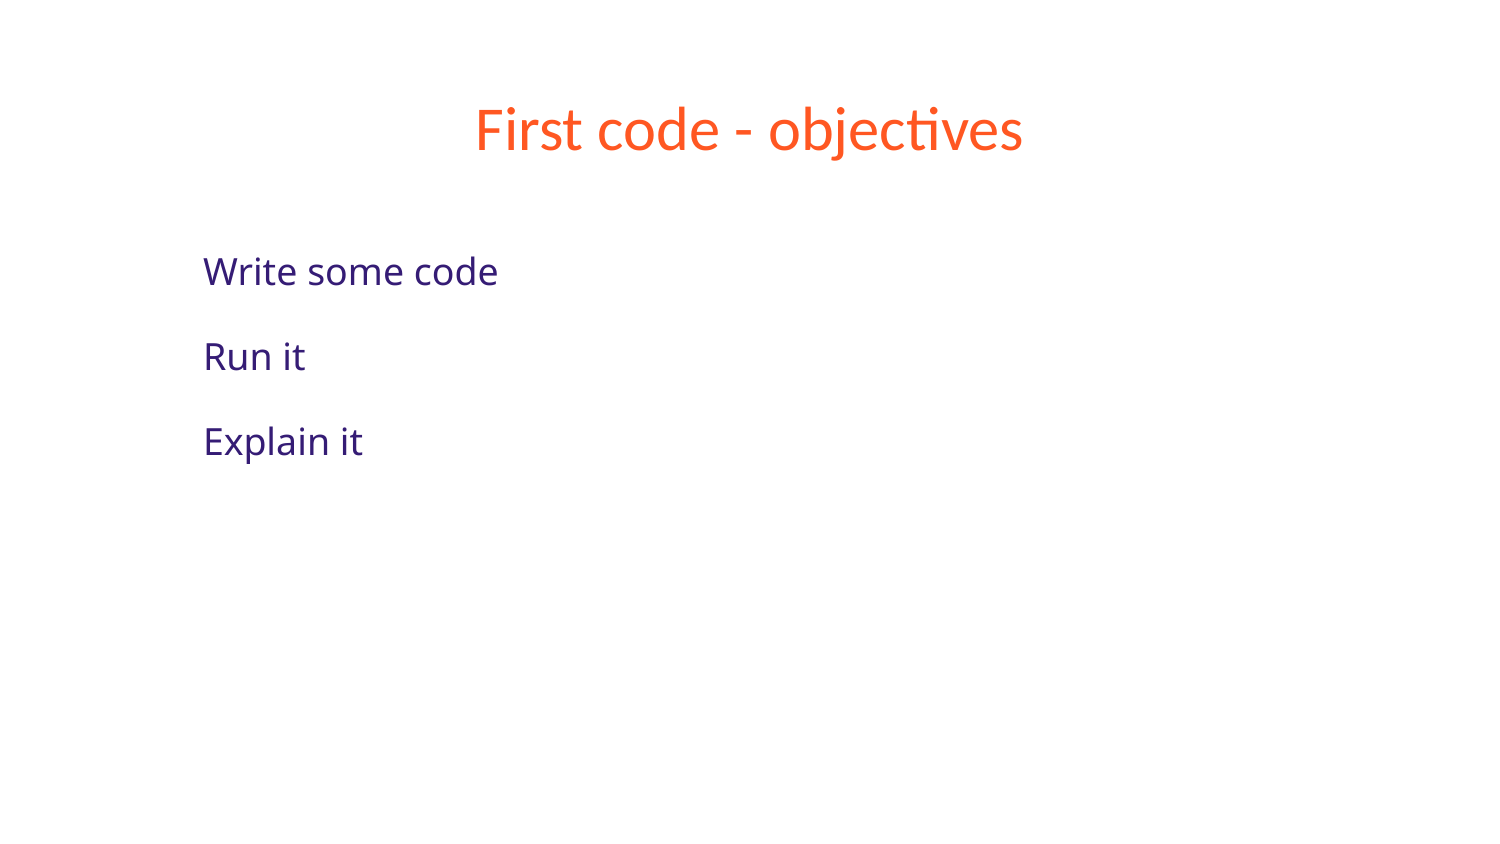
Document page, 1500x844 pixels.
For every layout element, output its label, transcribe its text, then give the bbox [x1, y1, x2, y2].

list Write some code Run it Explain it [188, 225, 1389, 787]
title First code - objectives [51, 72, 1449, 167]
